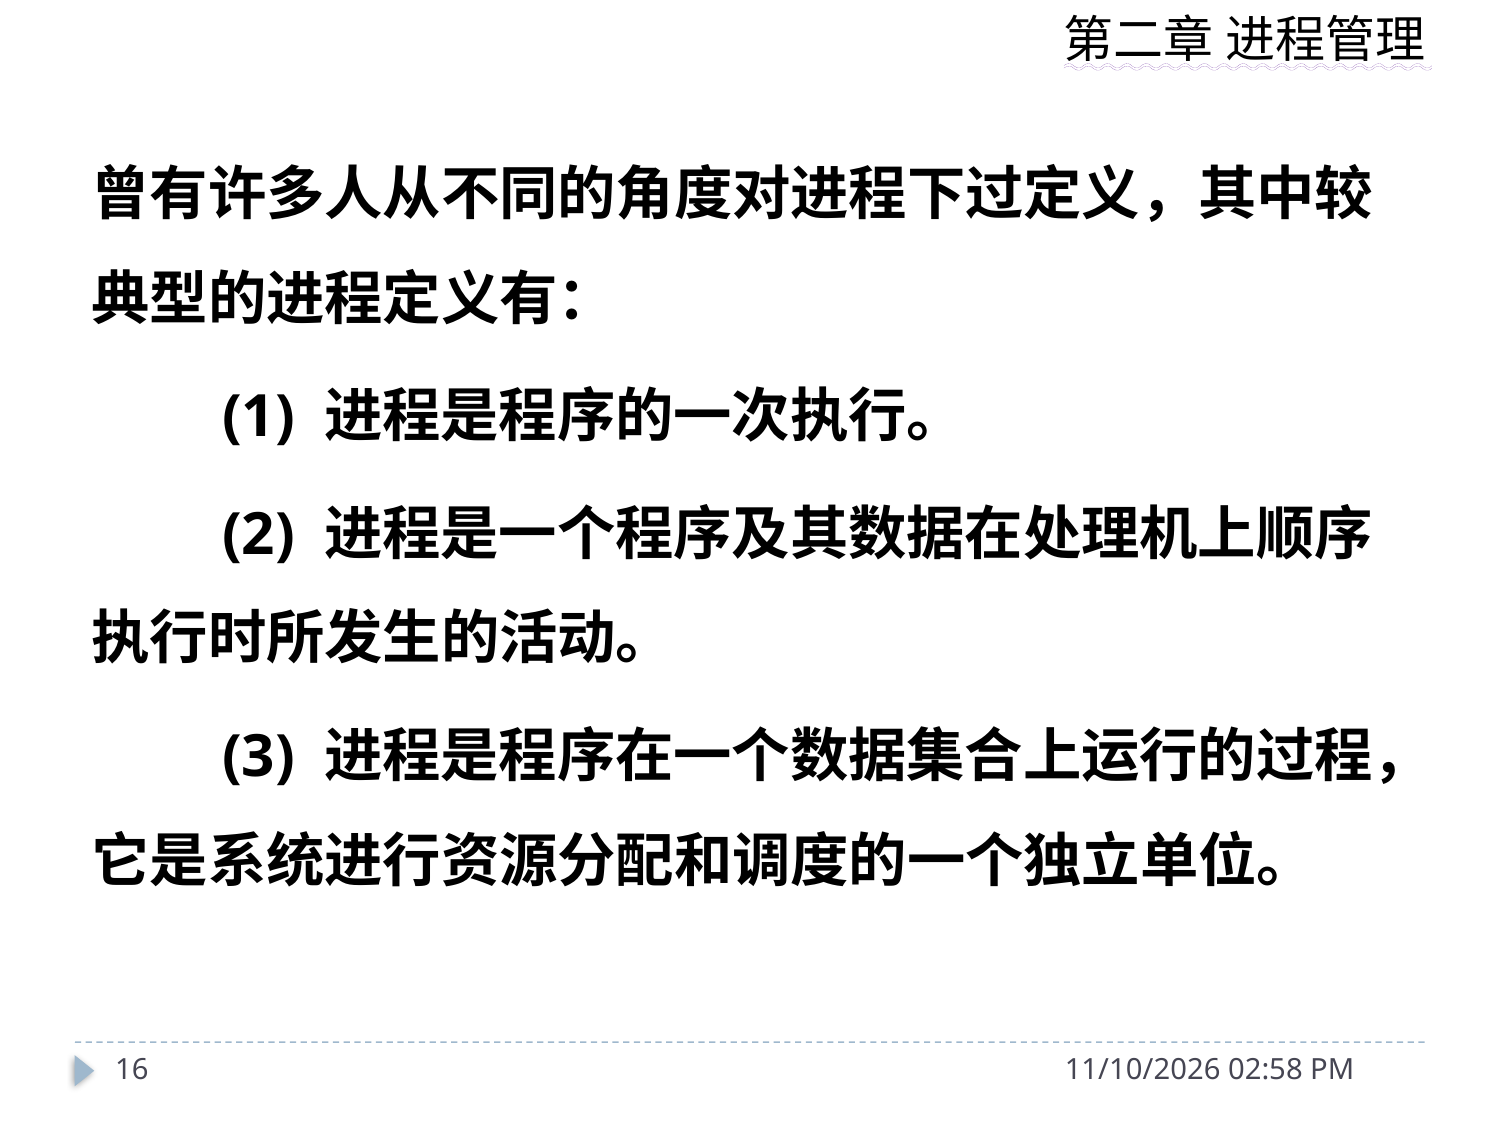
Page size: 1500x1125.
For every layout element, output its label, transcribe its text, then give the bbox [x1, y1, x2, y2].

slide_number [1050, 1042, 1426, 1103]
list 曾有许多人从不同的角度对进程下过定义，其中较典型的进程定义有： (1) 进程是程序的一次执行。 (2) 进程是一个程序及其数据在处理机上顺序执行时所发生的活动。 (3) 进程是程序在一个数据集合上运行的过程，它是系统进行资源分配和调度的一个独立单位。 [76, 113, 1424, 1000]
slide_number 16 [100, 1042, 426, 1103]
